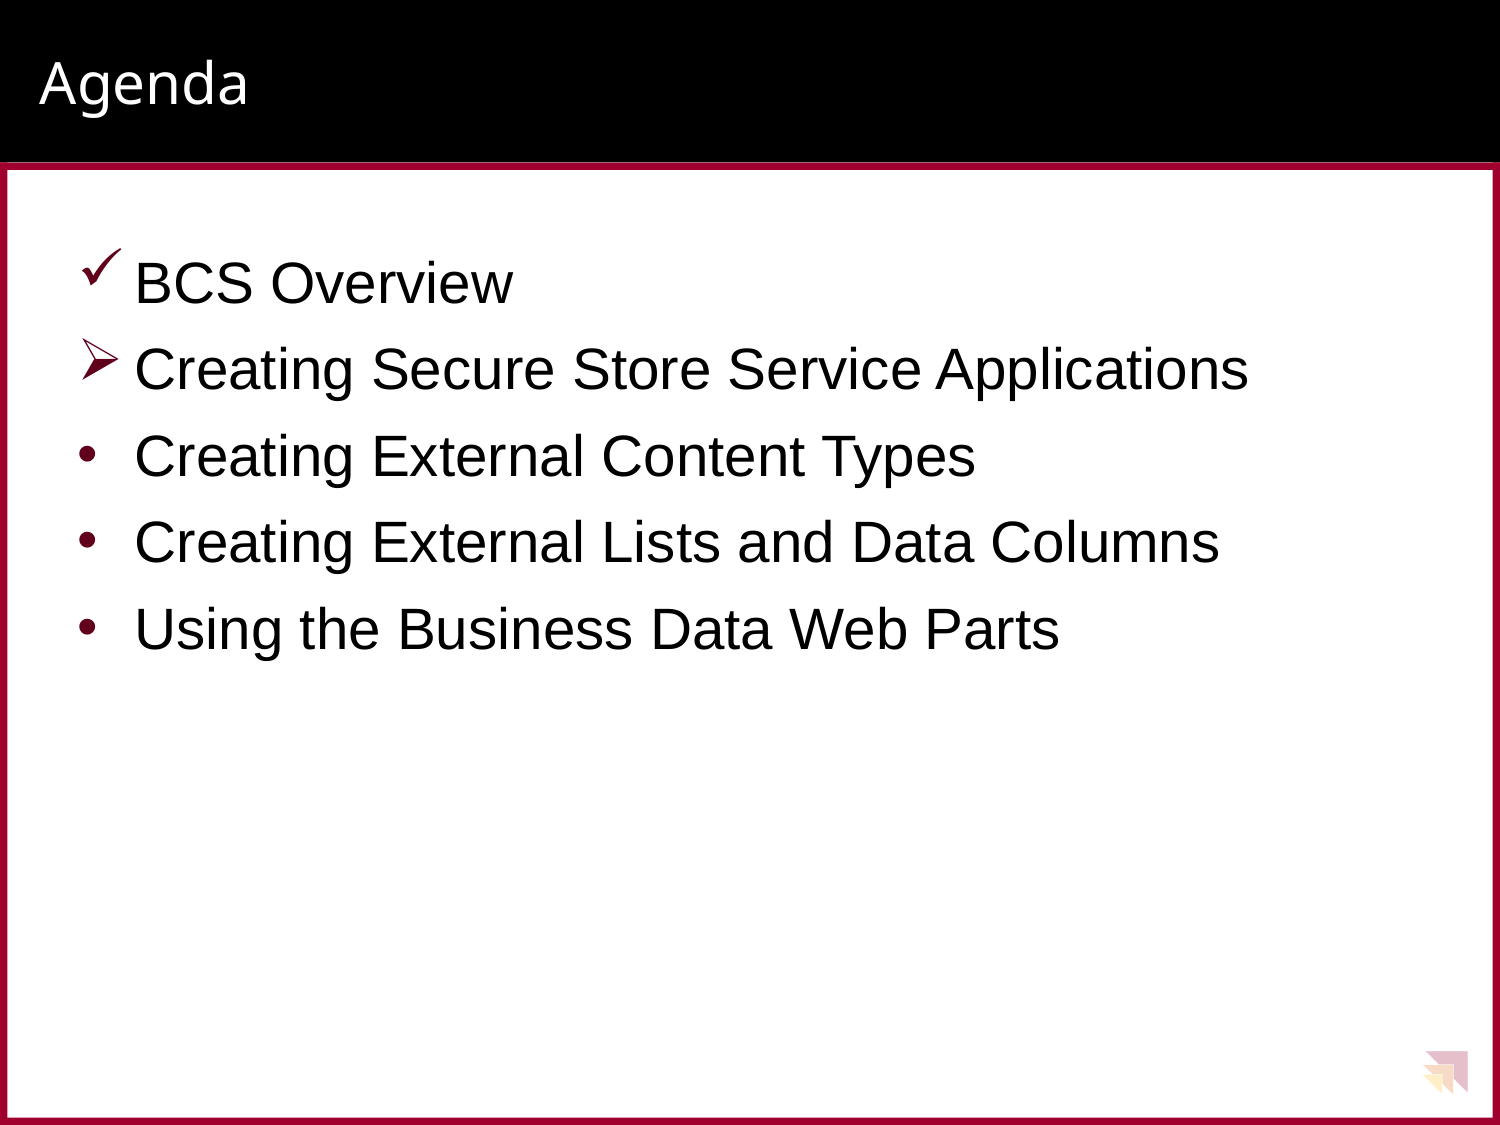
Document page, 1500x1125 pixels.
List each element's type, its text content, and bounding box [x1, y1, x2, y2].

list BCS Overview Creating Secure Store Service Applications Creating External Content Types Creating External Lists and Data Columns Using the Business Data Web Parts [62, 237, 1438, 1088]
title Agenda [24, 12, 1438, 150]
